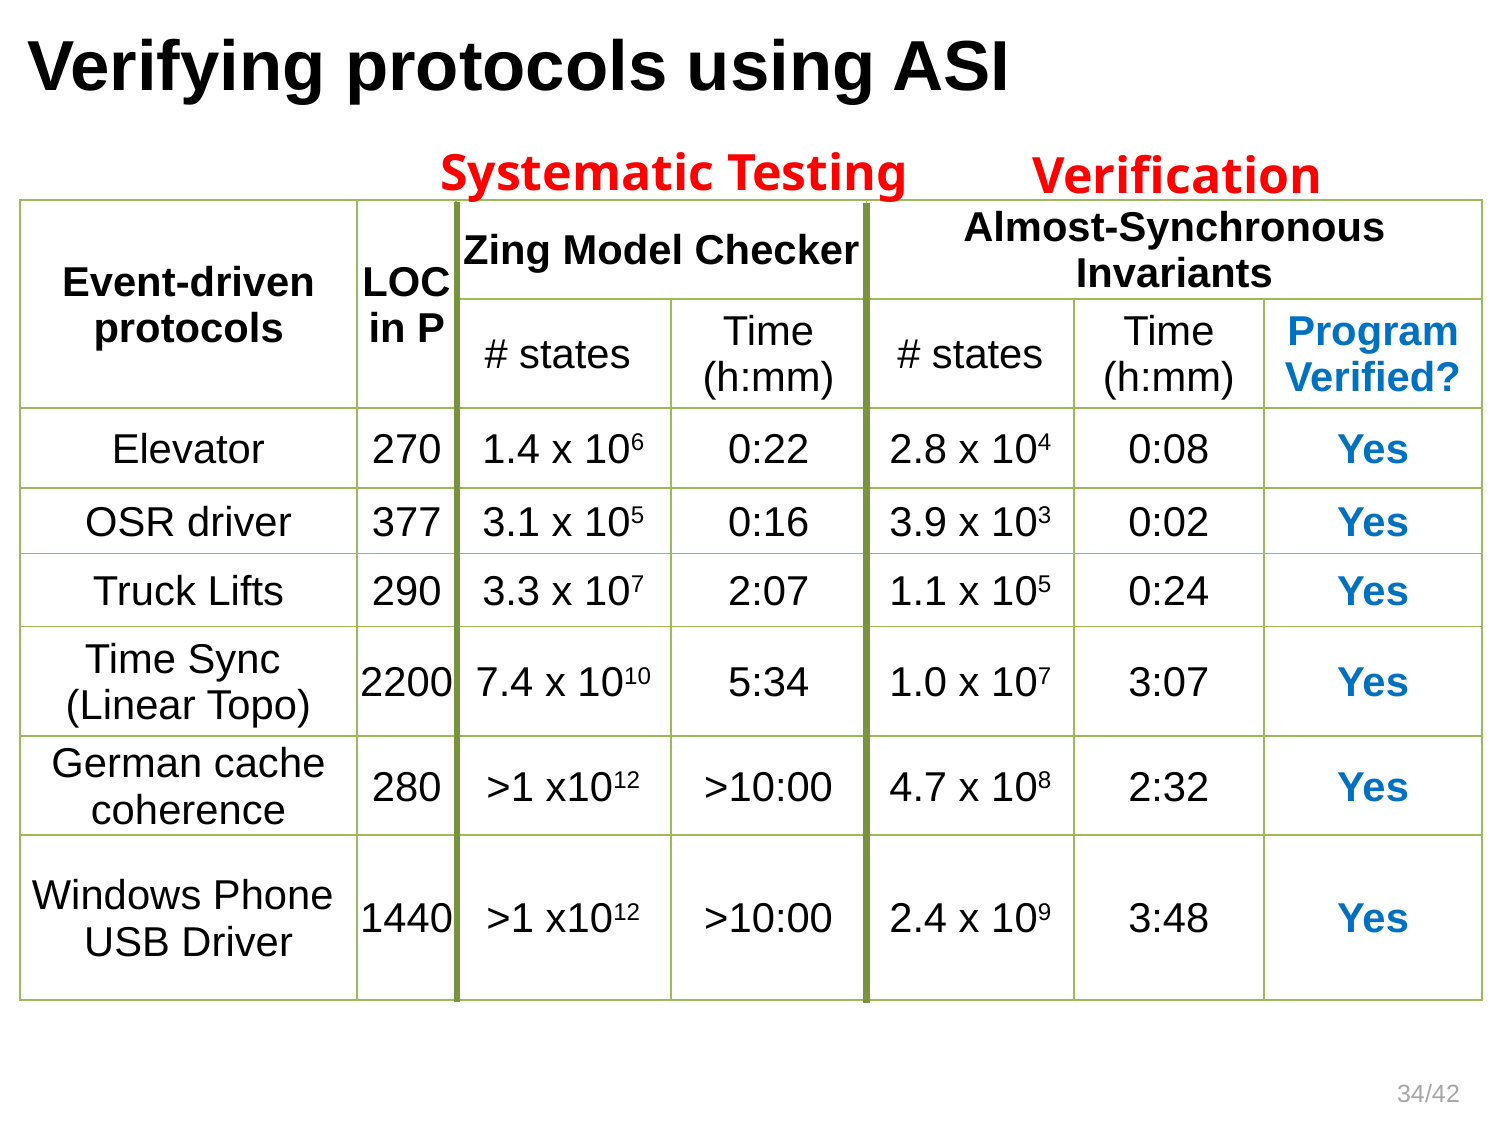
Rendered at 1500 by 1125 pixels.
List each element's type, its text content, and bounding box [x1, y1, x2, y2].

table_header LOC in P [358, 201, 452, 407]
table_cell 7.4 x 1010 [462, 627, 670, 735]
table_cell Time Sync (Linear Topo) [21, 627, 356, 735]
table_cell 2.8 x 104 [872, 409, 1073, 487]
table_cell 0:22 [672, 409, 862, 487]
table_cell Windows Phone USB Driver [21, 836, 356, 999]
table_cell 3.3 x 107 [462, 554, 670, 626]
table_cell 0:02 [1075, 489, 1263, 553]
table_cell 1.0 x 107 [872, 627, 1073, 735]
table_cell 5:34 [672, 627, 862, 735]
table_cell German cache coherence [21, 737, 356, 834]
table_cell 4.7 x 108 [872, 737, 1073, 834]
table_cell 2:07 [672, 554, 862, 626]
table_cell 3:48 [1075, 836, 1263, 999]
table_cell 0:24 [1075, 554, 1263, 626]
table_cell 377 [358, 489, 452, 553]
text_box Verification [1017, 136, 1338, 212]
table_cell 280 [358, 737, 452, 834]
table_cell 1440 [358, 836, 452, 999]
table_cell 3.1 x 105 [462, 489, 670, 553]
table_cell 2200 [358, 627, 452, 735]
table_cell 0:08 [1075, 409, 1263, 487]
table_cell >10:00 [672, 737, 862, 834]
table_cell 1.4 x 106 [462, 409, 670, 487]
table_cell # states [462, 300, 670, 407]
table_cell Yes [1265, 409, 1481, 487]
table_cell Time (h:mm) [672, 300, 862, 407]
table_cell Yes [1265, 489, 1481, 553]
table_cell 0:16 [672, 489, 862, 553]
table_cell 3:07 [1075, 627, 1263, 735]
table_cell # states [872, 300, 1073, 407]
text_box Verifying protocols using ASI [12, 12, 1425, 163]
slide_number 34/42 [1125, 1062, 1475, 1123]
table_header Zing Model Checker [462, 209, 863, 298]
table_header Event-driven protocols [21, 201, 356, 407]
table_cell Yes [1265, 627, 1481, 735]
table_cell 2:32 [1075, 737, 1263, 834]
table_cell 3.9 x 103 [872, 489, 1073, 553]
table_cell 290 [358, 554, 452, 626]
table_cell Truck Lifts [21, 554, 356, 626]
table_cell Yes [1265, 836, 1481, 999]
table_cell 2.4 x 109 [872, 836, 1073, 999]
table_cell 270 [358, 409, 452, 487]
table_cell Time (h:mm) [1075, 300, 1263, 407]
table_cell Elevator [21, 409, 356, 487]
table_cell Yes [1265, 737, 1481, 834]
table_cell 1.1 x 105 [872, 554, 1073, 626]
table_cell >10:00 [672, 836, 862, 999]
table_cell >1 x1012 [462, 836, 670, 999]
table_cell OSR driver [21, 489, 356, 553]
table_cell Program Verified? [1265, 300, 1481, 407]
table_cell >1 x1012 [462, 737, 670, 834]
table_cell Yes [1265, 554, 1481, 626]
text_box Systematic Testing [425, 133, 924, 209]
table_header Almost-Synchronous Invariants [871, 201, 1481, 298]
